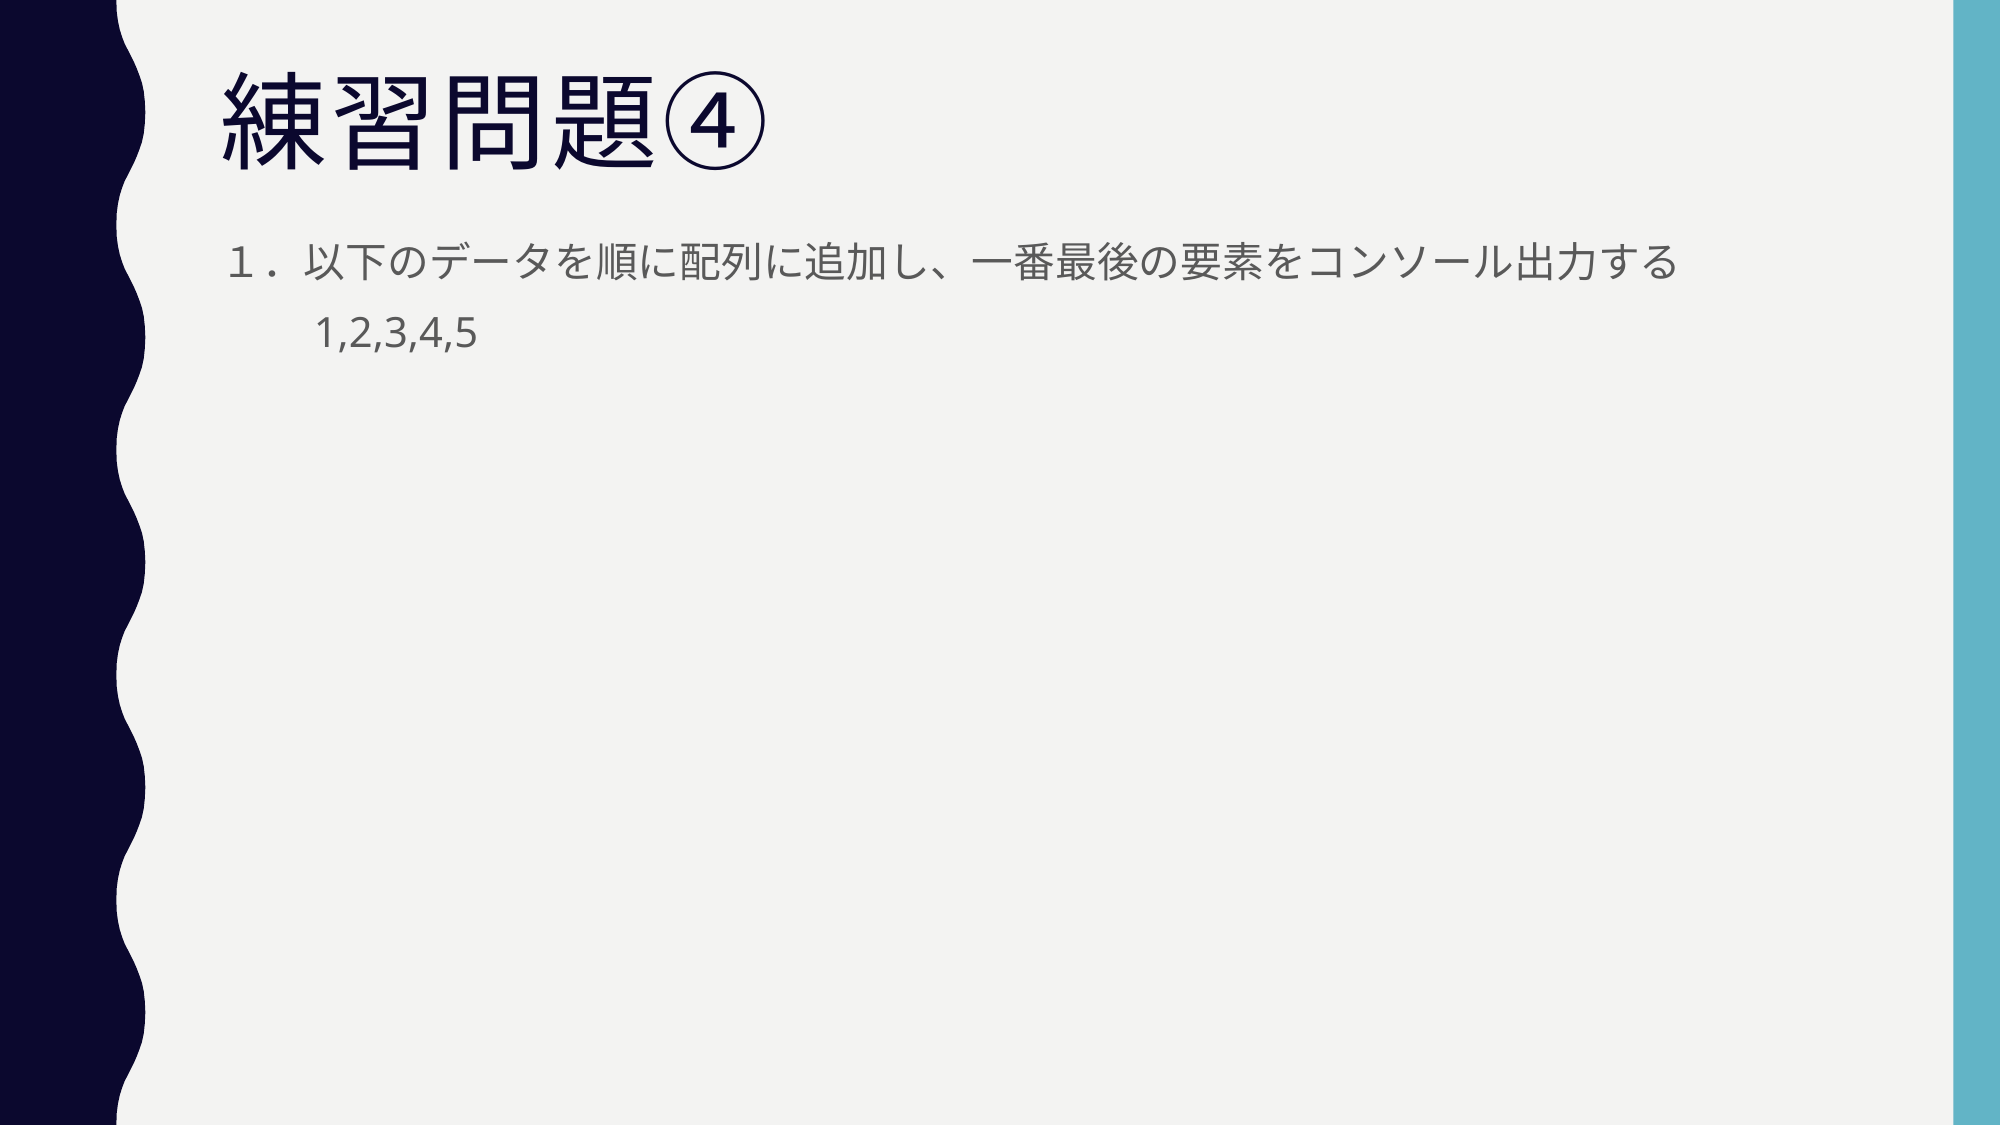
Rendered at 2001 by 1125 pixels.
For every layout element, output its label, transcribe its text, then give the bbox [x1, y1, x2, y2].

list １．以下のデータを順に配列に追加し、一番最後の要素をコンソール出力する 1,2,3,4,5 [205, 223, 1875, 1054]
title 練習問題④ [205, 62, 1875, 223]
